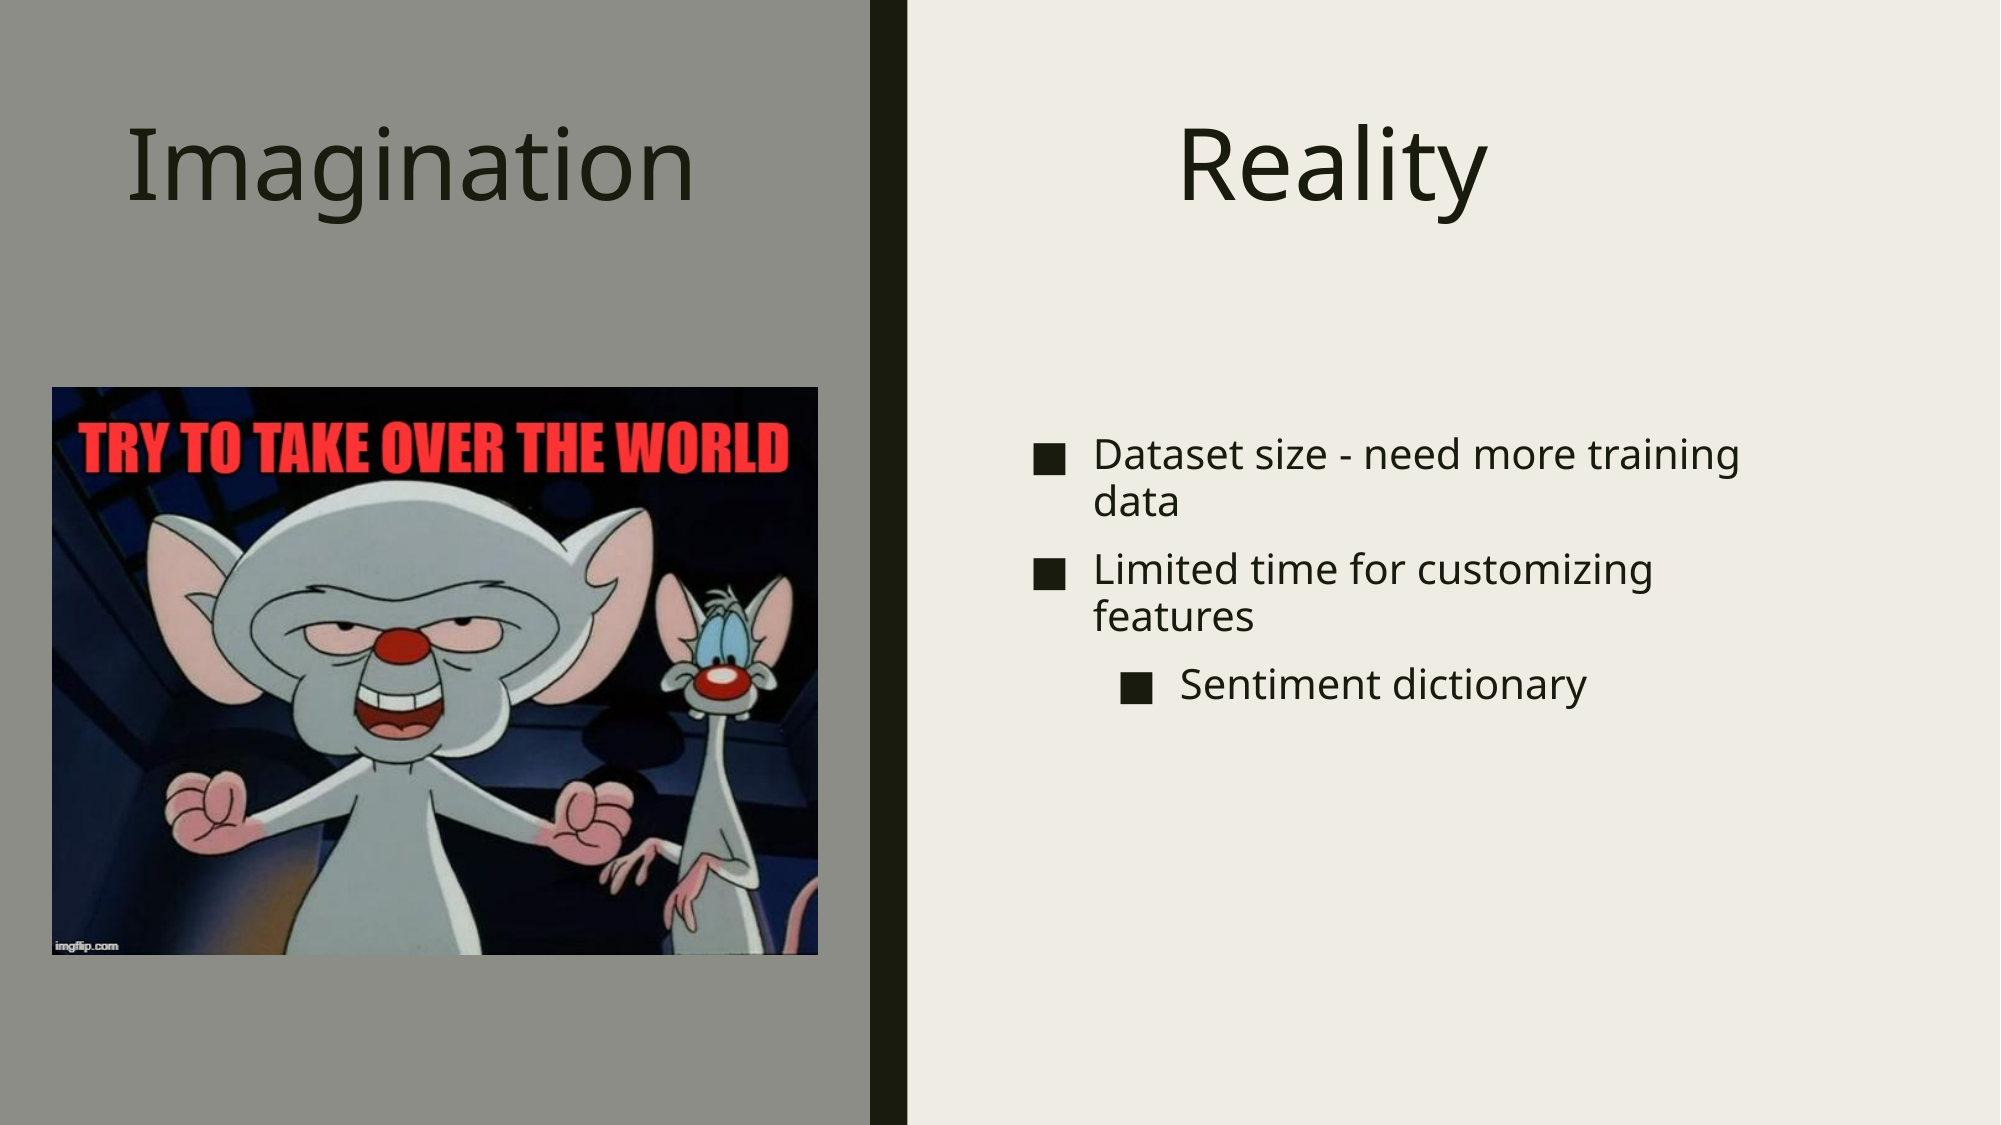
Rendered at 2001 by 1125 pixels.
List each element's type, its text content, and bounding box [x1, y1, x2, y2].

list Dataset size - need more training data Limited time for customizing features Sentiment dictionary [1021, 423, 1818, 919]
title Imagination [118, 111, 752, 387]
picture [51, 387, 819, 956]
text_box Reality [1168, 112, 1801, 467]
